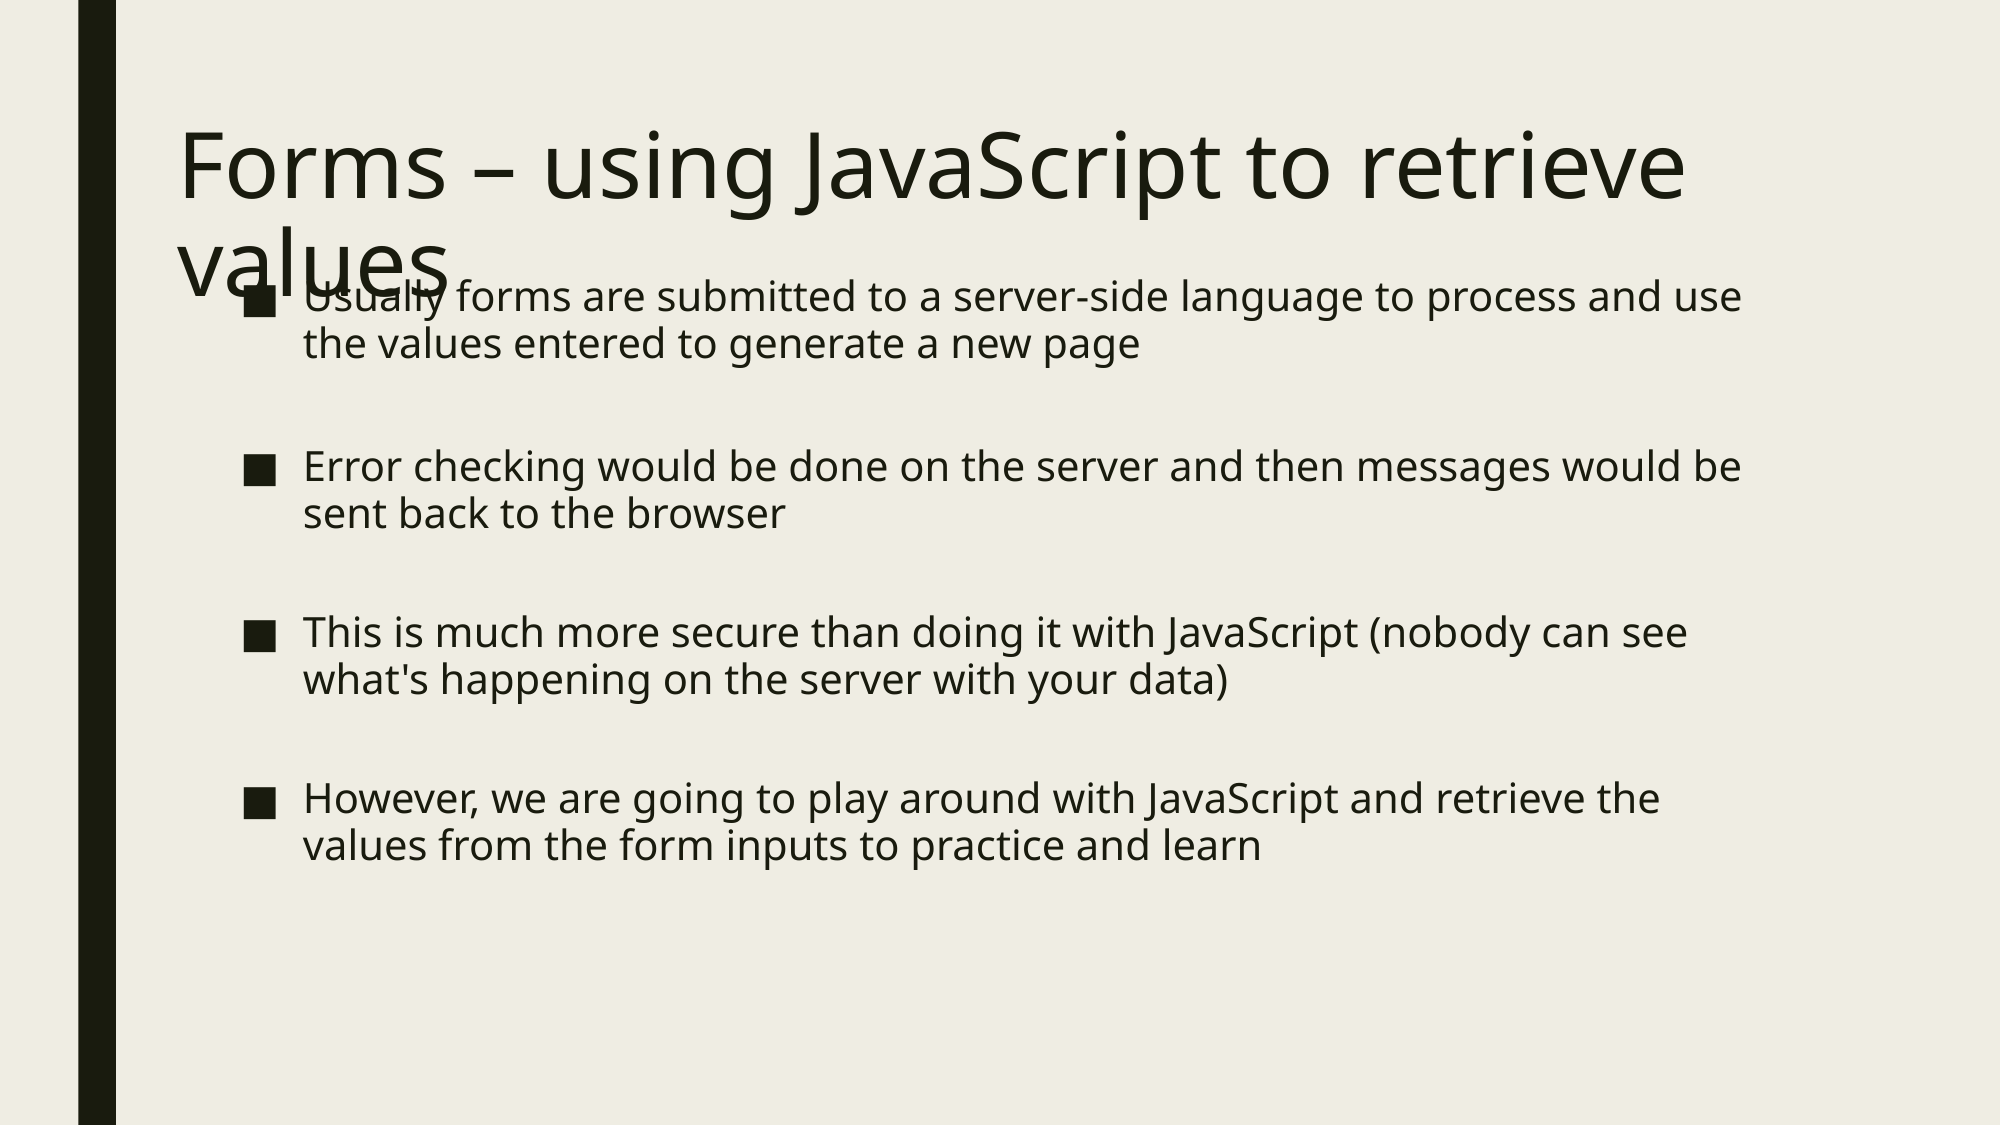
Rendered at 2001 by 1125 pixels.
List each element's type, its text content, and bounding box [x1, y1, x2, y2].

title Forms – using JavaScript to retrieve values [162, 112, 1861, 357]
list Usually forms are submitted to a server-side language to process and use the values entered to generate a new page Error checking would be done on the server and then messages would be sent back to the browser This is much more secure than doing it with JavaScript (nobody can see what's happening on the server with your data) However, we are going to play around with JavaScript and retrieve the values from the form inputs to practice and learn [225, 266, 1800, 963]
